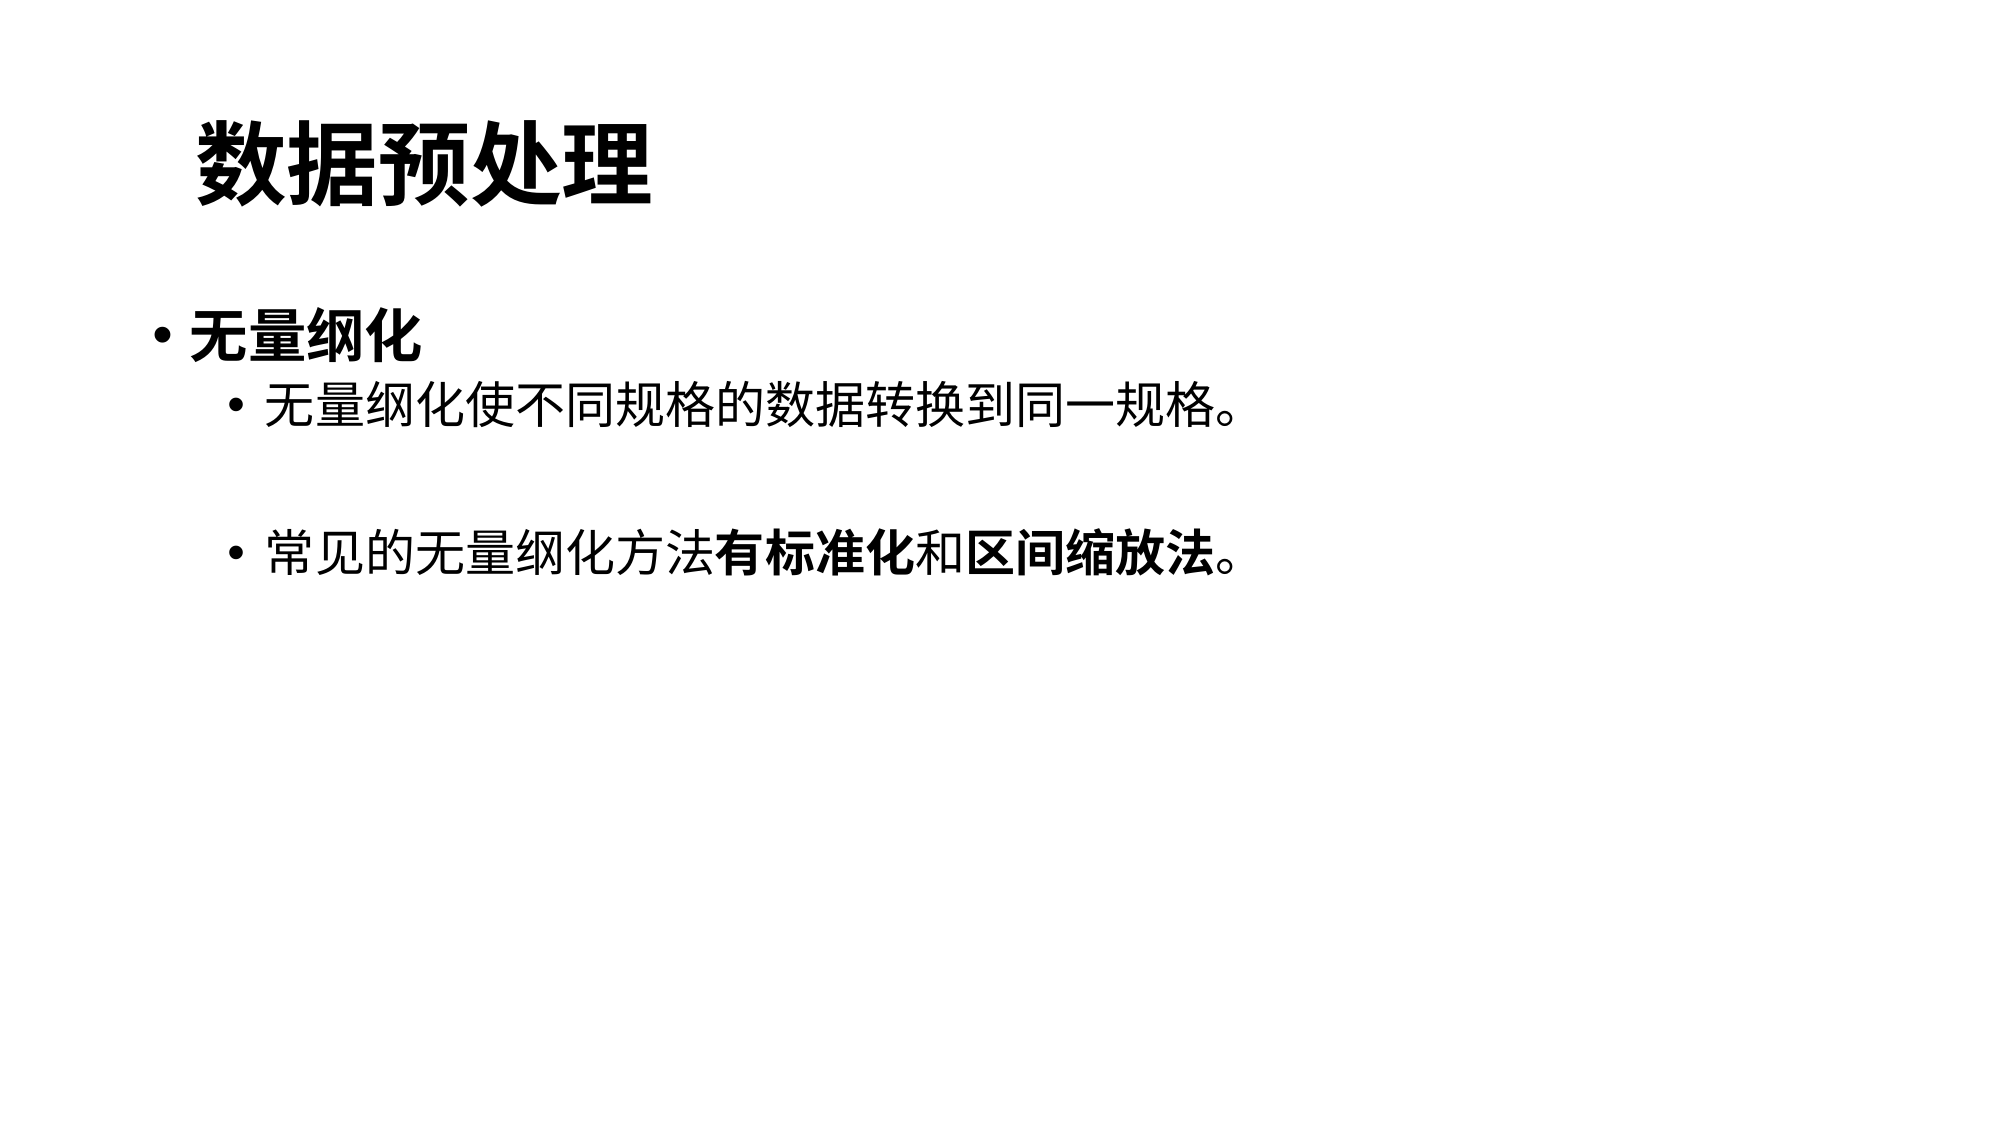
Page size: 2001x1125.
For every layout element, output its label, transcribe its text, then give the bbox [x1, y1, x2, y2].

title 数据预处理 [137, 59, 1863, 278]
list 无量纲化 无量纲化使不同规格的数据转换到同一规格。 常见的无量纲化方法有标准化和区间缩放法。 [137, 299, 1863, 1014]
